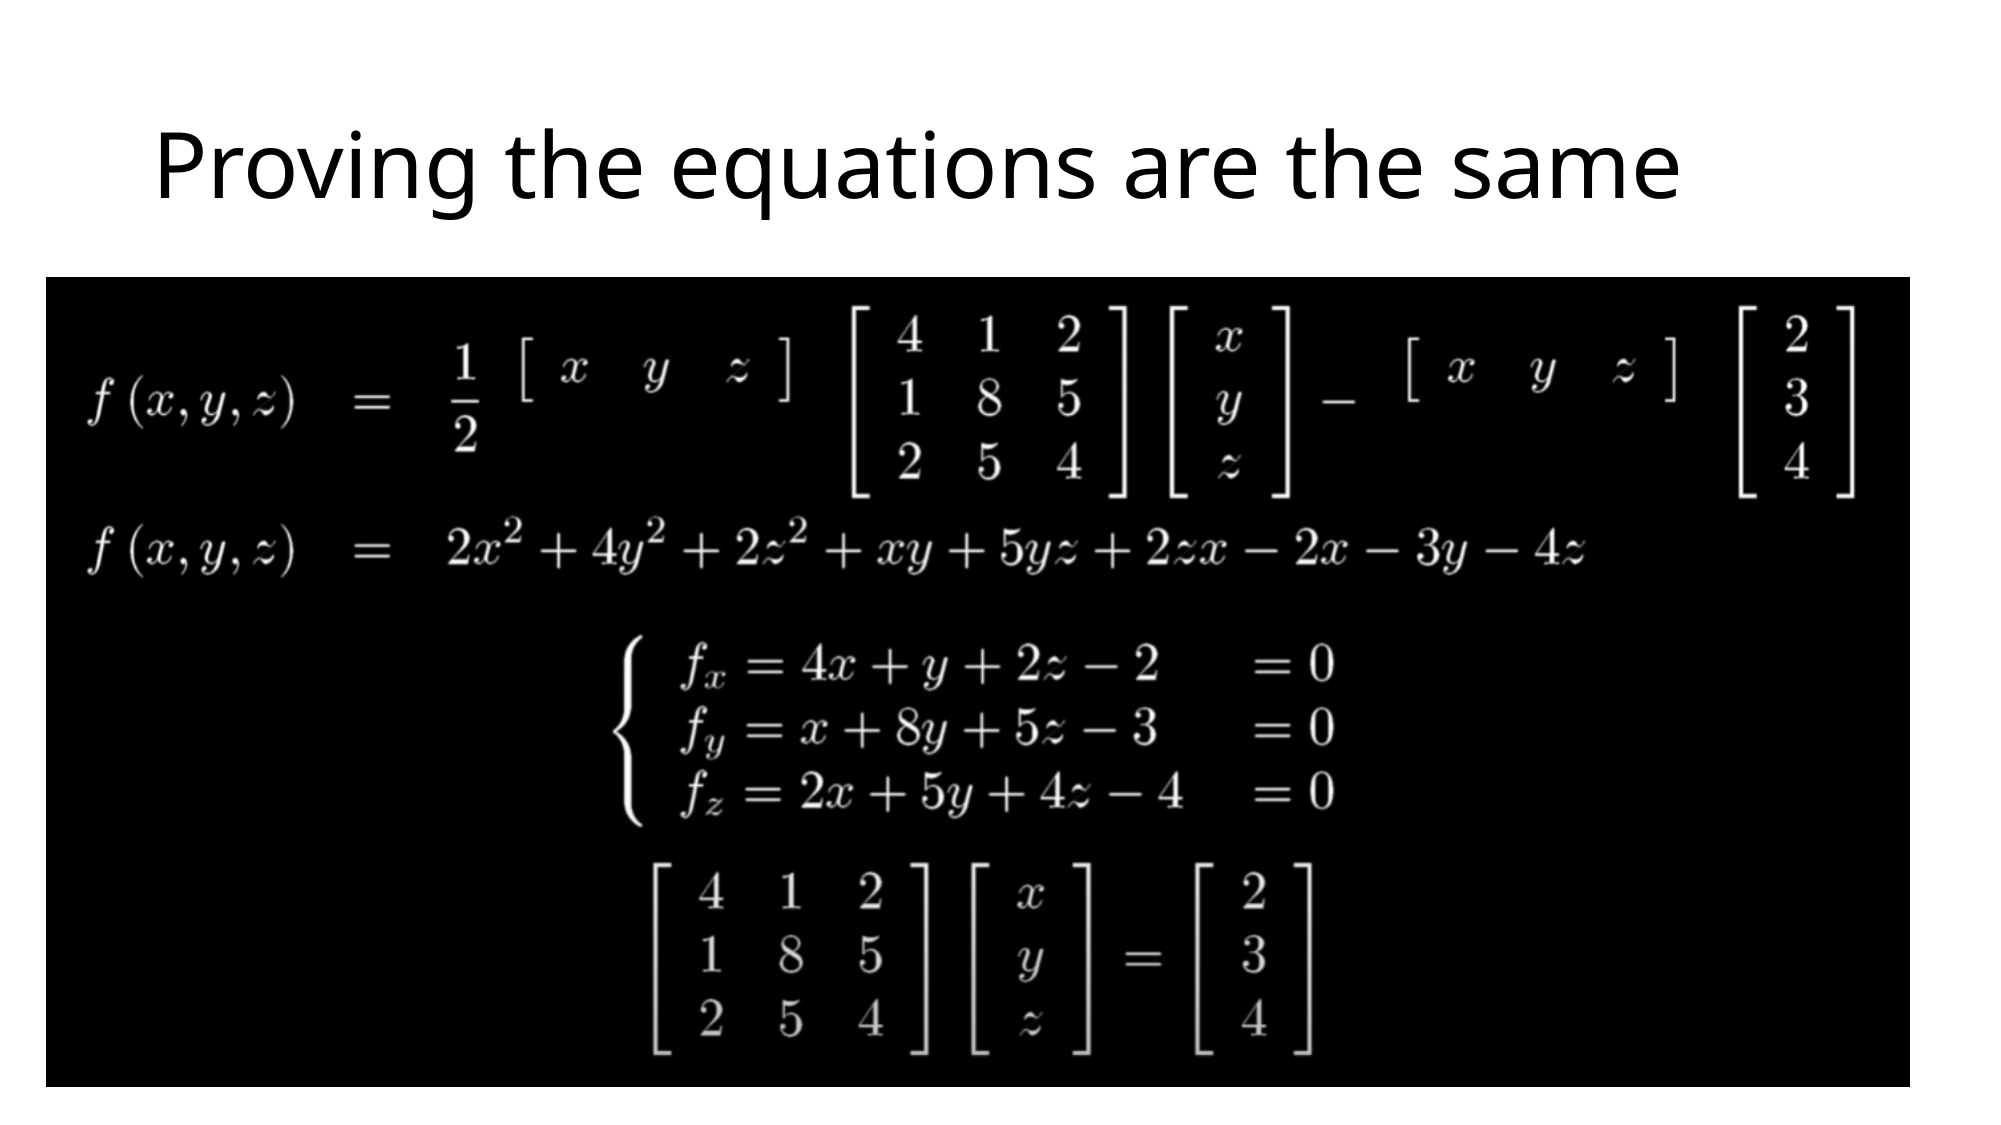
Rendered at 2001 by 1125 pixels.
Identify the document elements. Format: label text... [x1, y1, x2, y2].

title Proving the equations are the same [137, 59, 1863, 277]
picture [46, 277, 1910, 1087]
